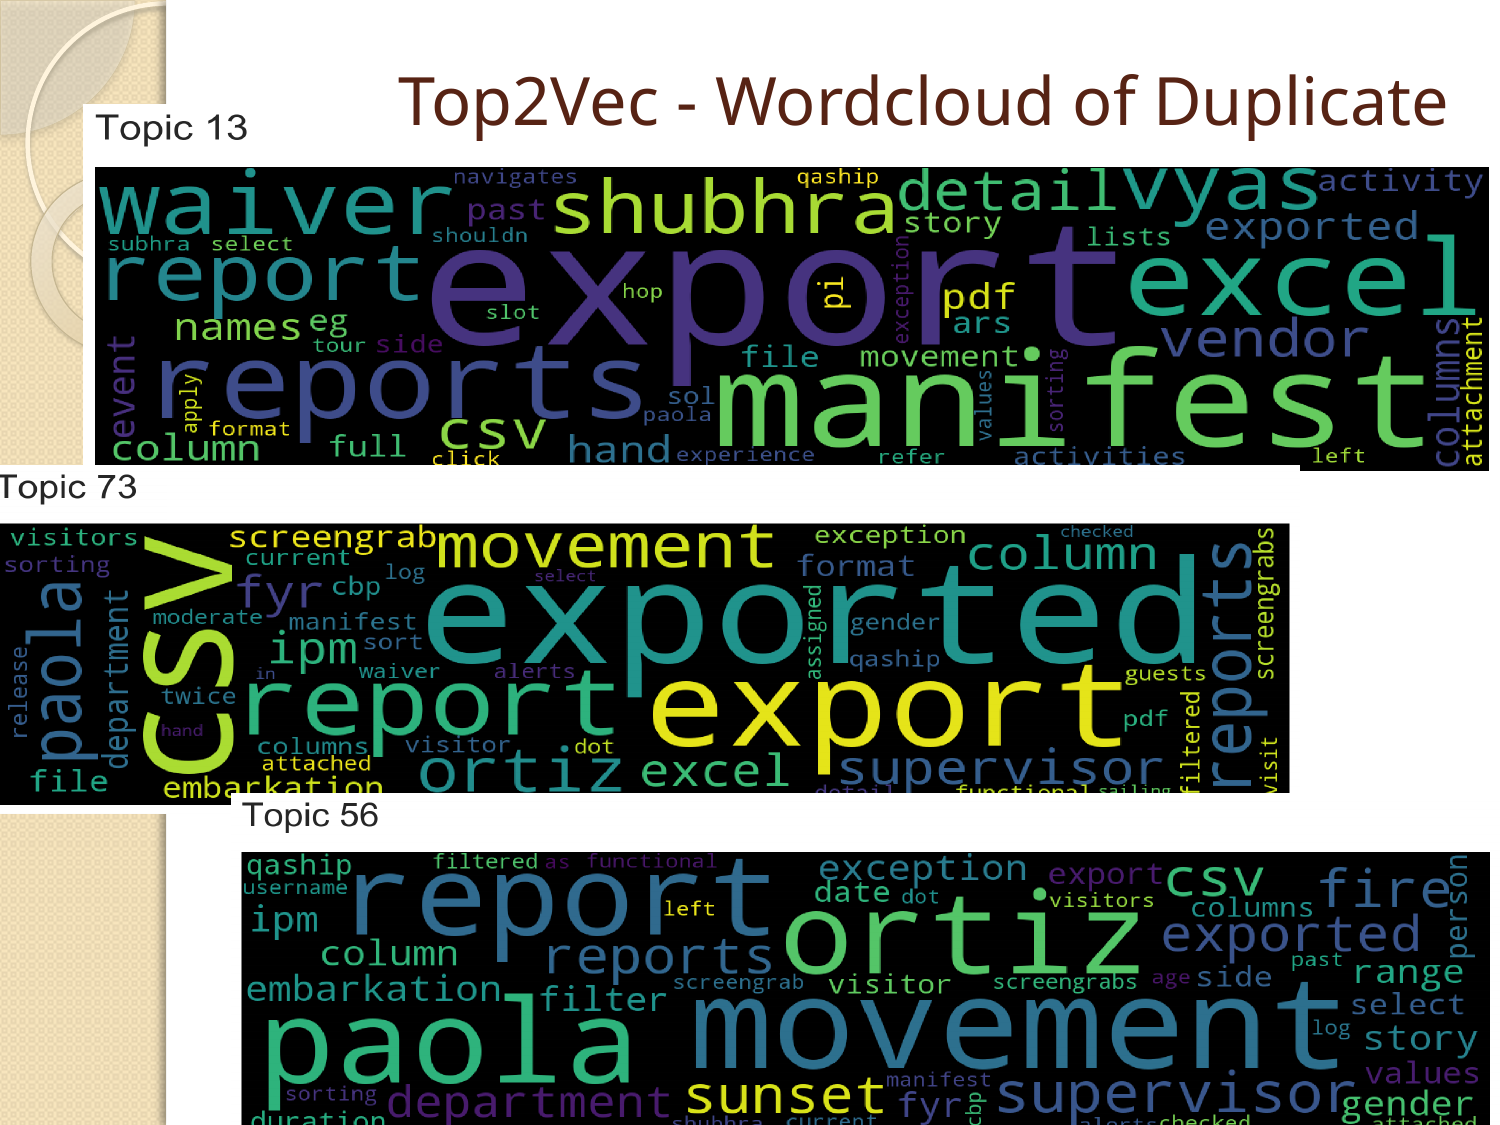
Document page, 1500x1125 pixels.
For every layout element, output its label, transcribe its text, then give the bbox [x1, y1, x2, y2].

picture [0, 104, 1500, 1125]
title Top2Vec - Wordcloud of Duplicate [235, 45, 1466, 101]
